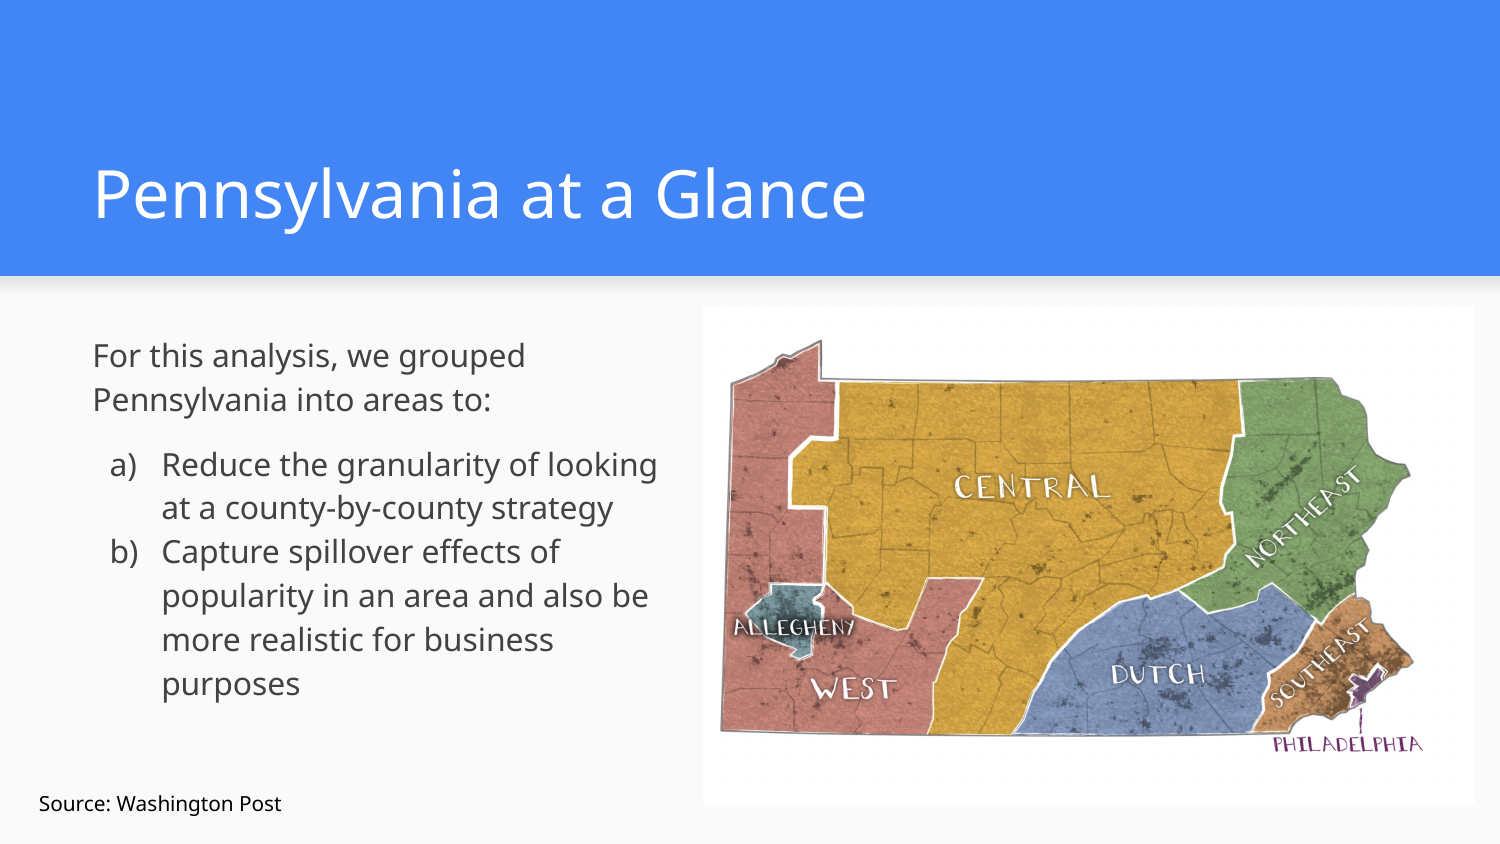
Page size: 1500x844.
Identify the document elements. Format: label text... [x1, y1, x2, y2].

title Pennsylvania at a Glance [77, 121, 1427, 248]
list For this analysis, we grouped Pennsylvania into areas to: Reduce the granularity of looking at a county-by-county strategy Capture spillover effects of popularity in an area and also be more realistic for business purposes [77, 314, 679, 760]
picture [702, 304, 1476, 805]
text_box Source: Washington Post [23, 778, 563, 829]
